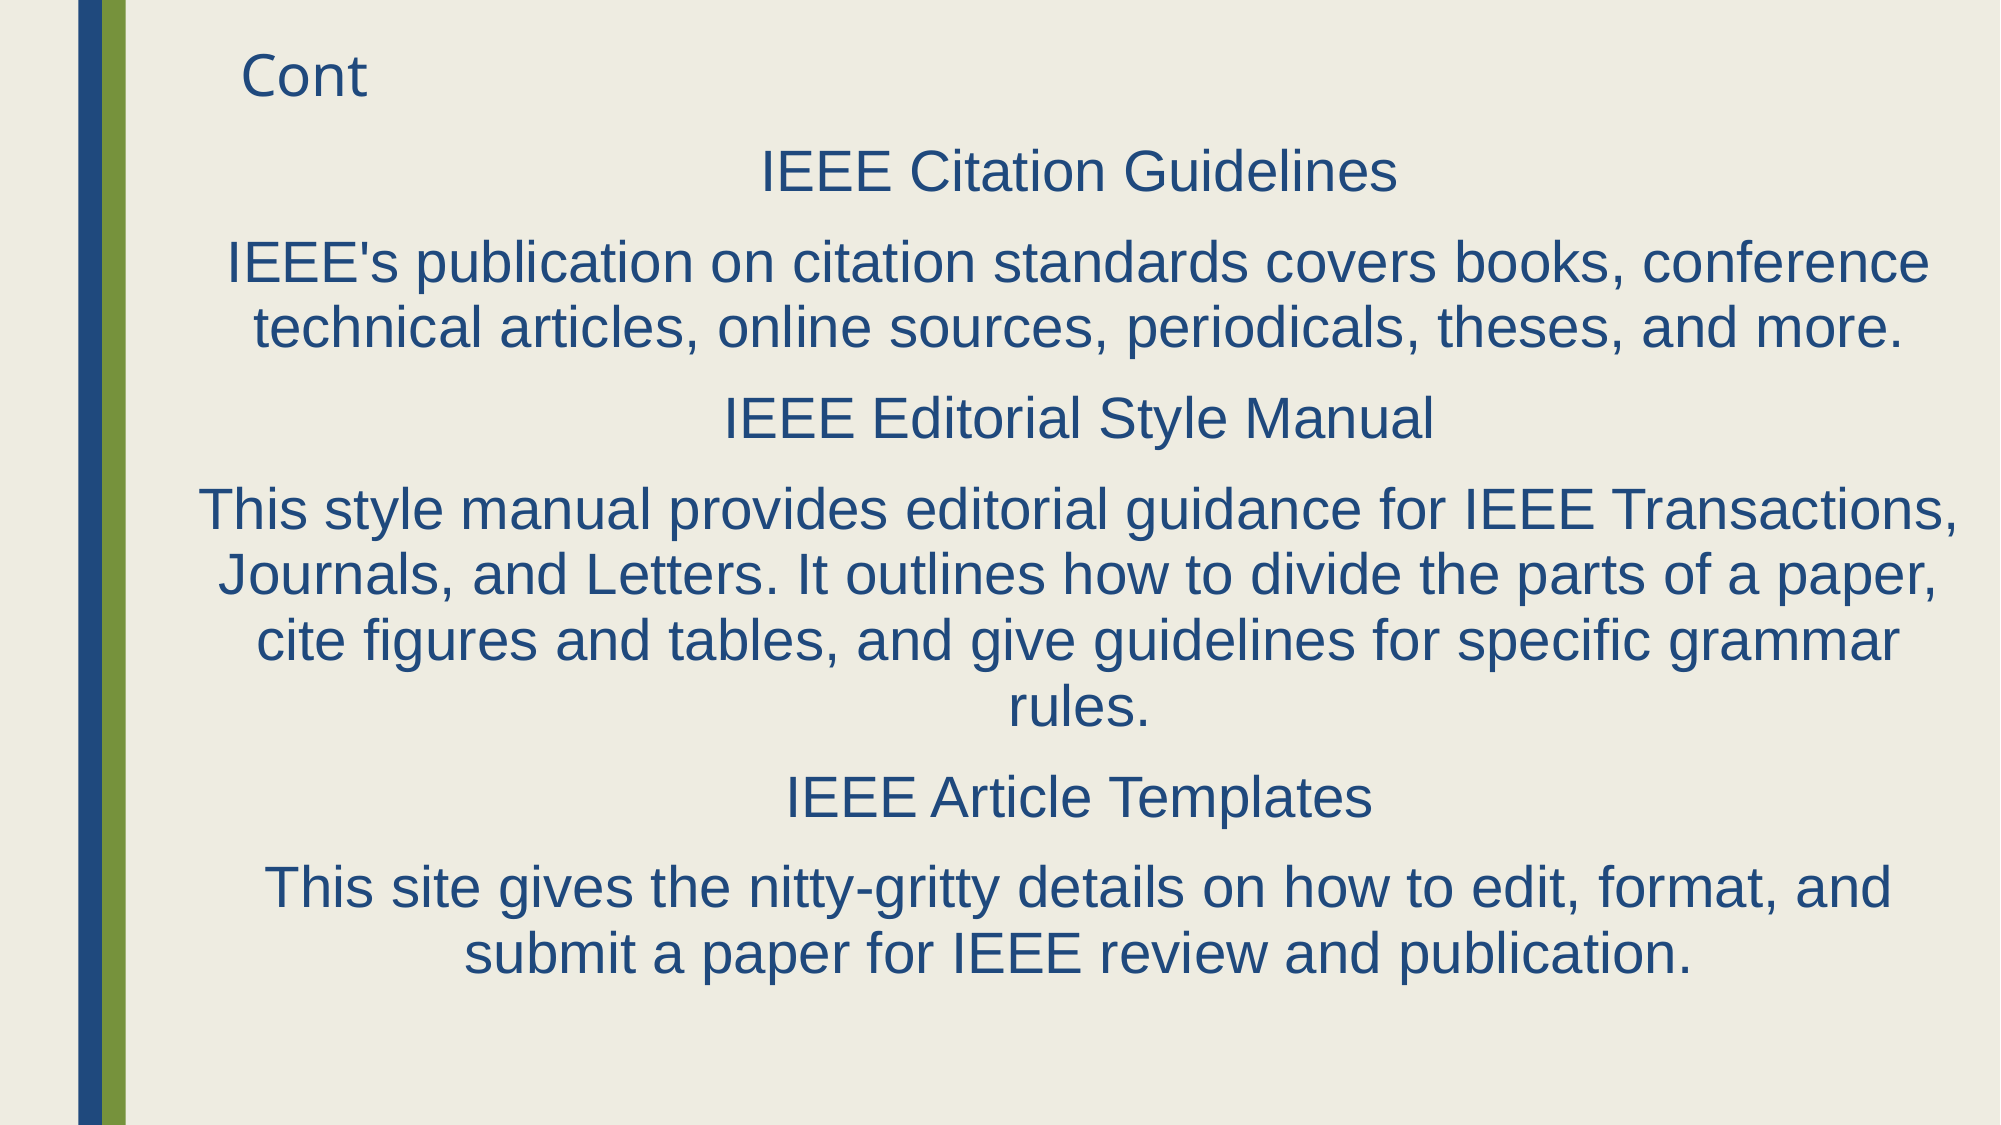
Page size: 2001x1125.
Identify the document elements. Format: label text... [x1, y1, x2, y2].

list IEEE Citation Guidelines IEEE's publication on citation standards covers books, conference technical articles, online sources, periodicals, theses, and more. IEEE Editorial Style Manual This style manual provides editorial guidance for IEEE Transactions, Journals, and Letters. It outlines how to divide the parts of a paper, cite figures and tables, and give guidelines for specific grammar rules. IEEE Article Templates This site gives the nitty-gritty details on how to edit, format, and submit a paper for IEEE review and publication. [174, 123, 1986, 1093]
title Cont [225, 39, 1800, 123]
